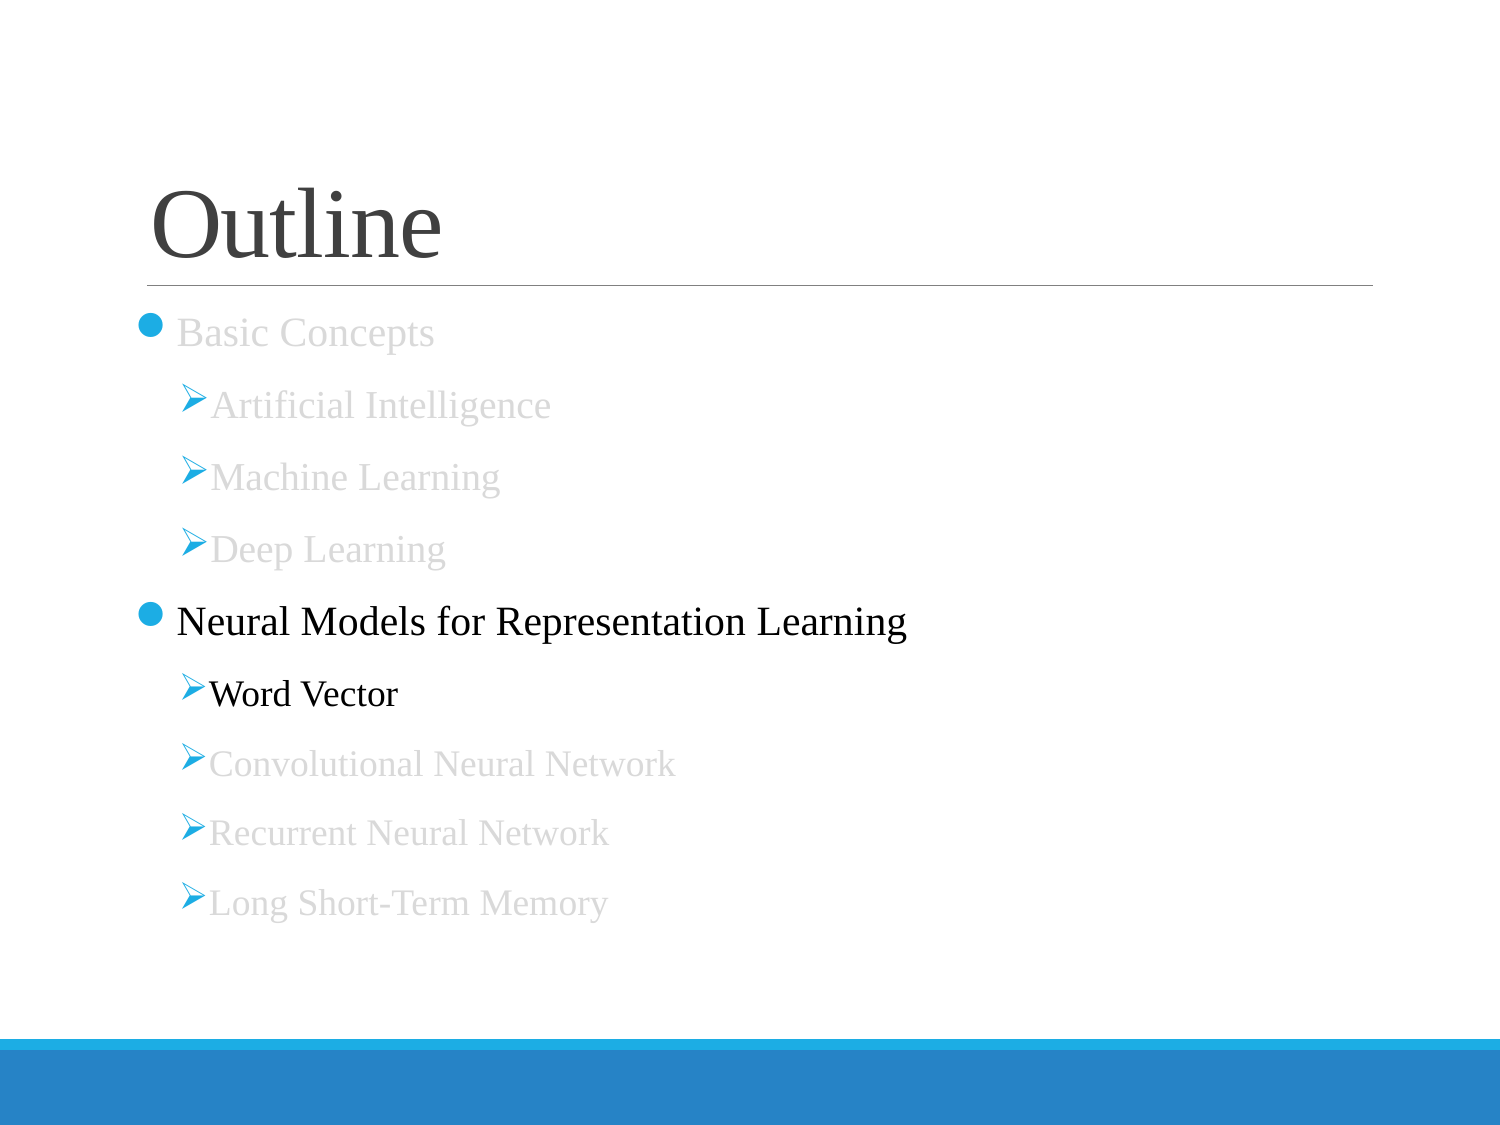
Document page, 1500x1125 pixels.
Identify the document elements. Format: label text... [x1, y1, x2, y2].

title Outline [135, 47, 1373, 285]
list Basic Concepts Artificial Intelligence Machine Learning Deep Learning Neural Models for Representation Learning Word Vector Convolutional Neural Network Recurrent Neural Network Long Short-Term Memory [135, 302, 1373, 963]
